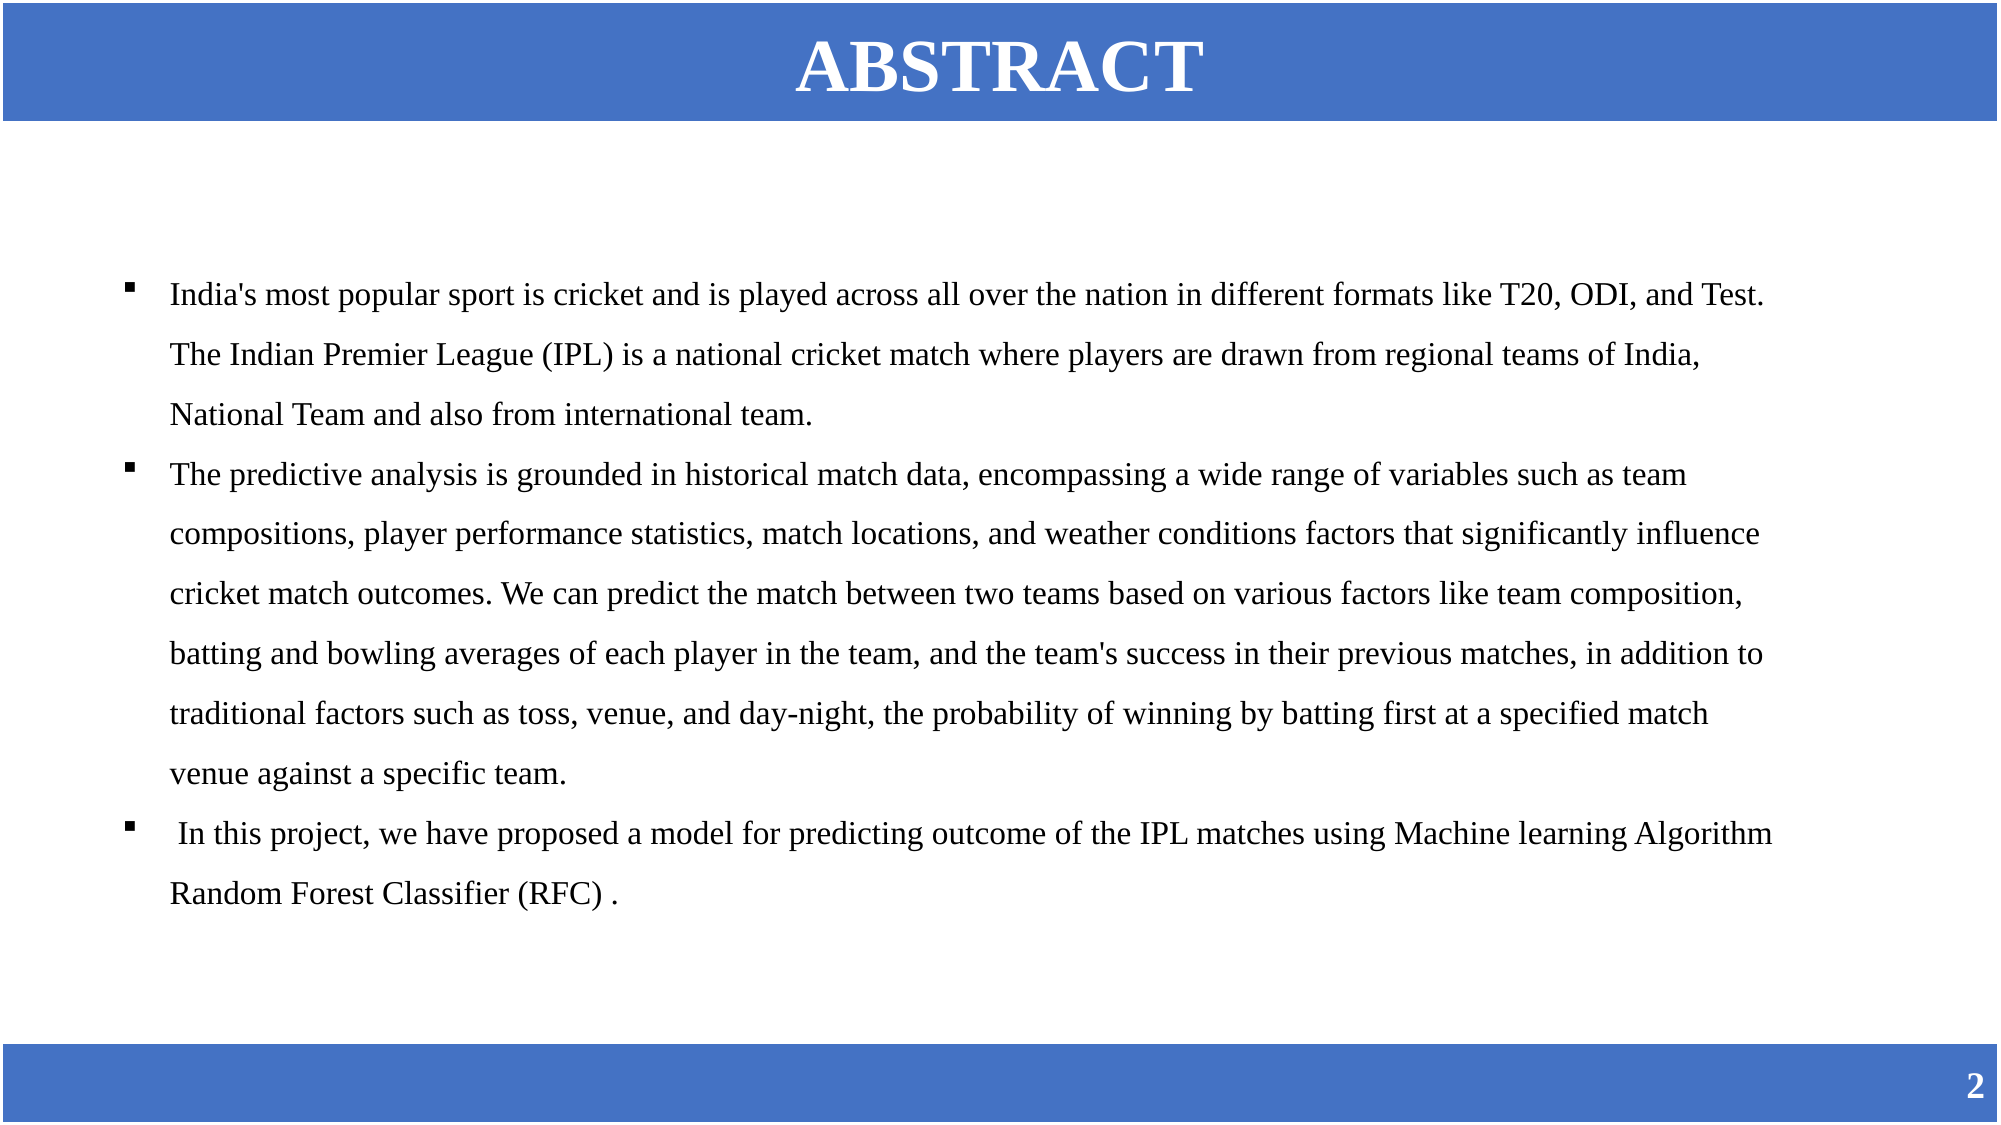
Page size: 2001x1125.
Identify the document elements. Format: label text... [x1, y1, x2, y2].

text_box India's most popular sport is cricket and is played across all over the nation in different formats like T20, ODI, and Test. The Indian Premier League (IPL) is a national cricket match where players are drawn from regional teams of India, National Team and also from international team. The predictive analysis is grounded in historical match data, encompassing a wide range of variables such as team compositions, player performance statistics, match locations, and weather conditions factors that significantly influence cricket match outcomes. We can predict the match between two teams based on various factors like team composition, batting and bowling averages of each player in the team, and the team's success in their previous matches, in addition to traditional factors such as toss, venue, and day-night, the probability of winning by batting first at a specified match venue against a specific team. In this project, we have proposed a model for predicting outcome of the IPL matches using Machine learning Algorithm Random Forest Classifier (RFC) . [107, 244, 1799, 978]
text_box ABSTRACT [0, 0, 2000, 125]
text_box [0, 148, 1974, 427]
text_box 2 [0, 1040, 2000, 1125]
